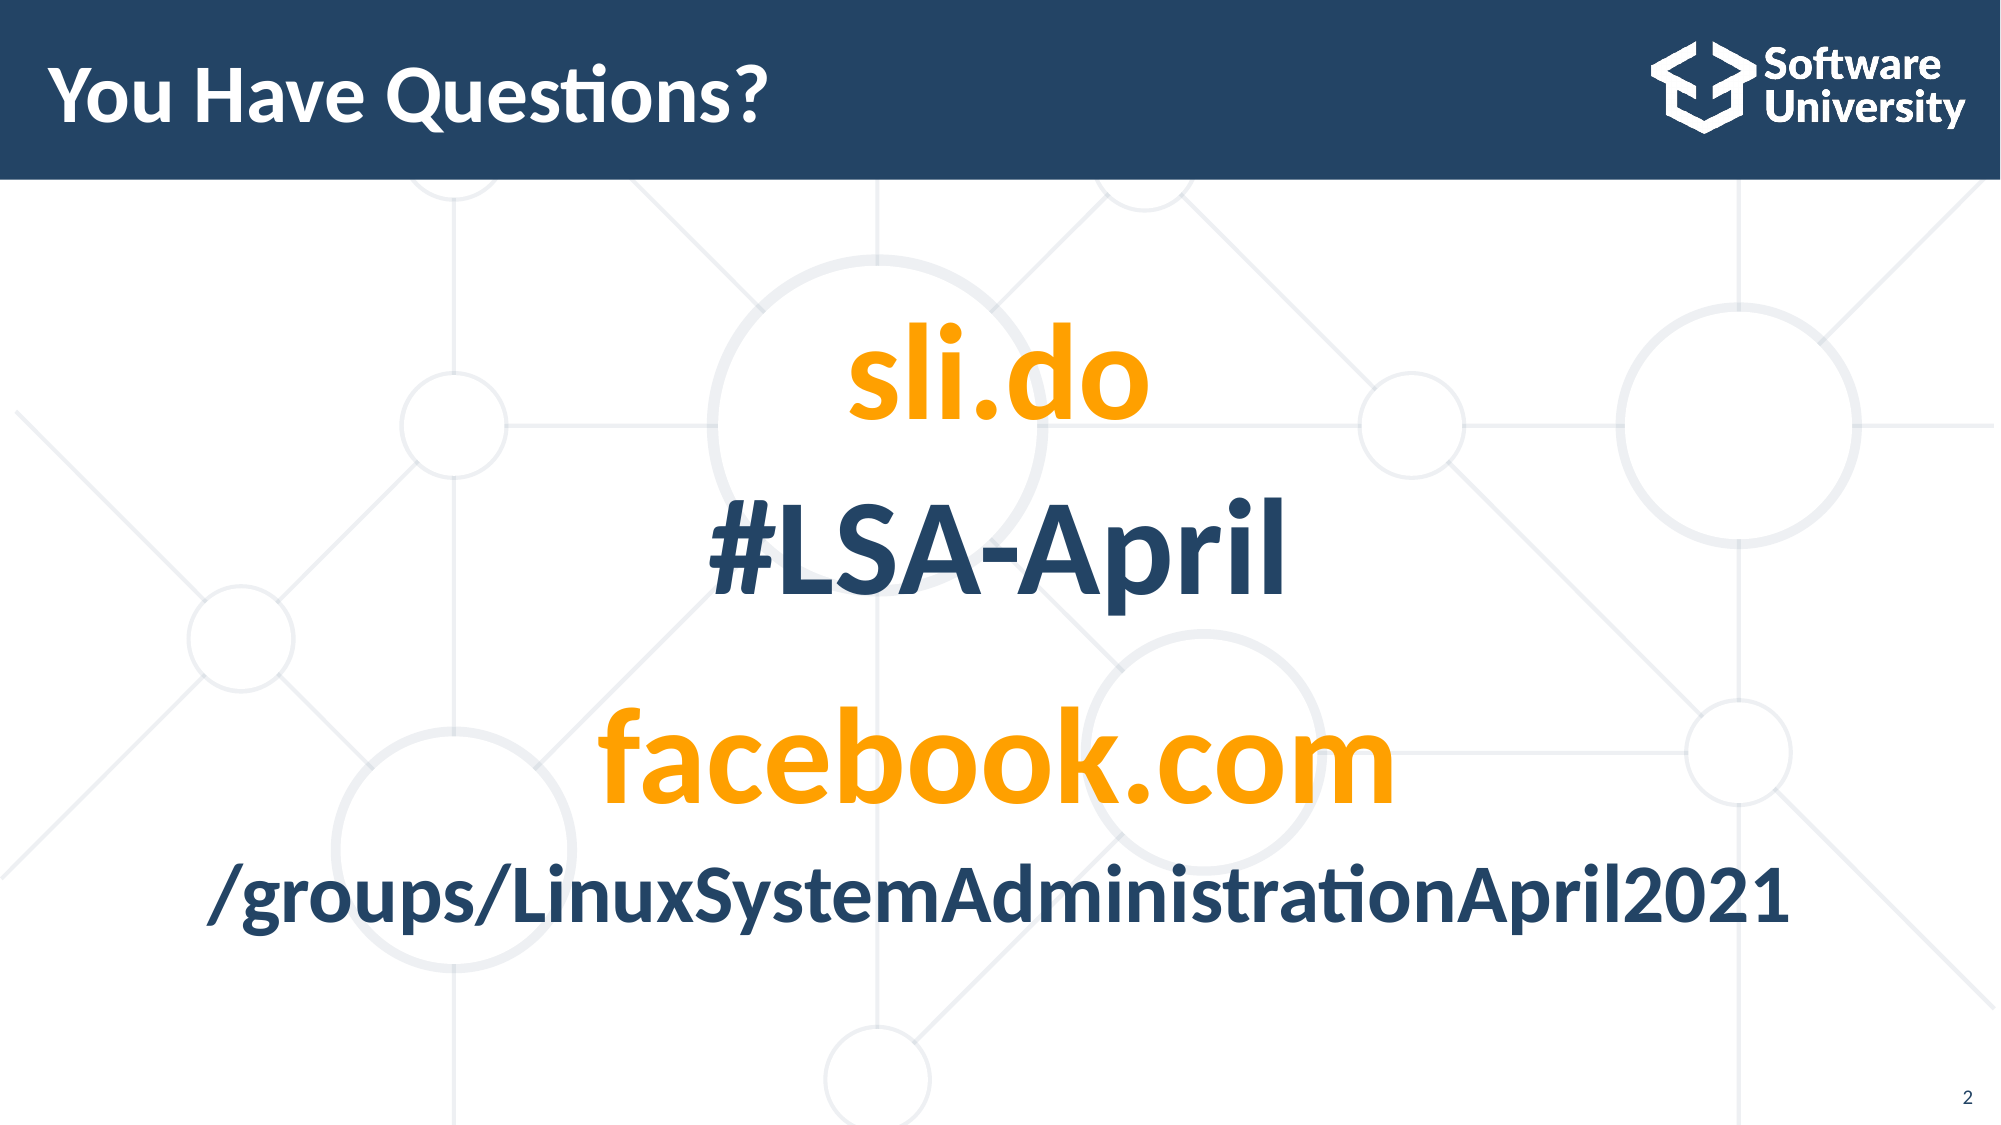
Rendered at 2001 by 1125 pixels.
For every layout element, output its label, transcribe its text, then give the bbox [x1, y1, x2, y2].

text_box facebook.com [65, 658, 1932, 831]
title You Have Questions? [31, 16, 1625, 162]
picture [1651, 41, 1966, 134]
text_box /groups/LinuxSystemAdministrationApril2021 [57, 831, 1942, 947]
text_box sli.do [68, 275, 1932, 450]
slide_number 2 [1927, 1067, 1989, 1117]
text_box #LSA-April [68, 450, 1932, 630]
